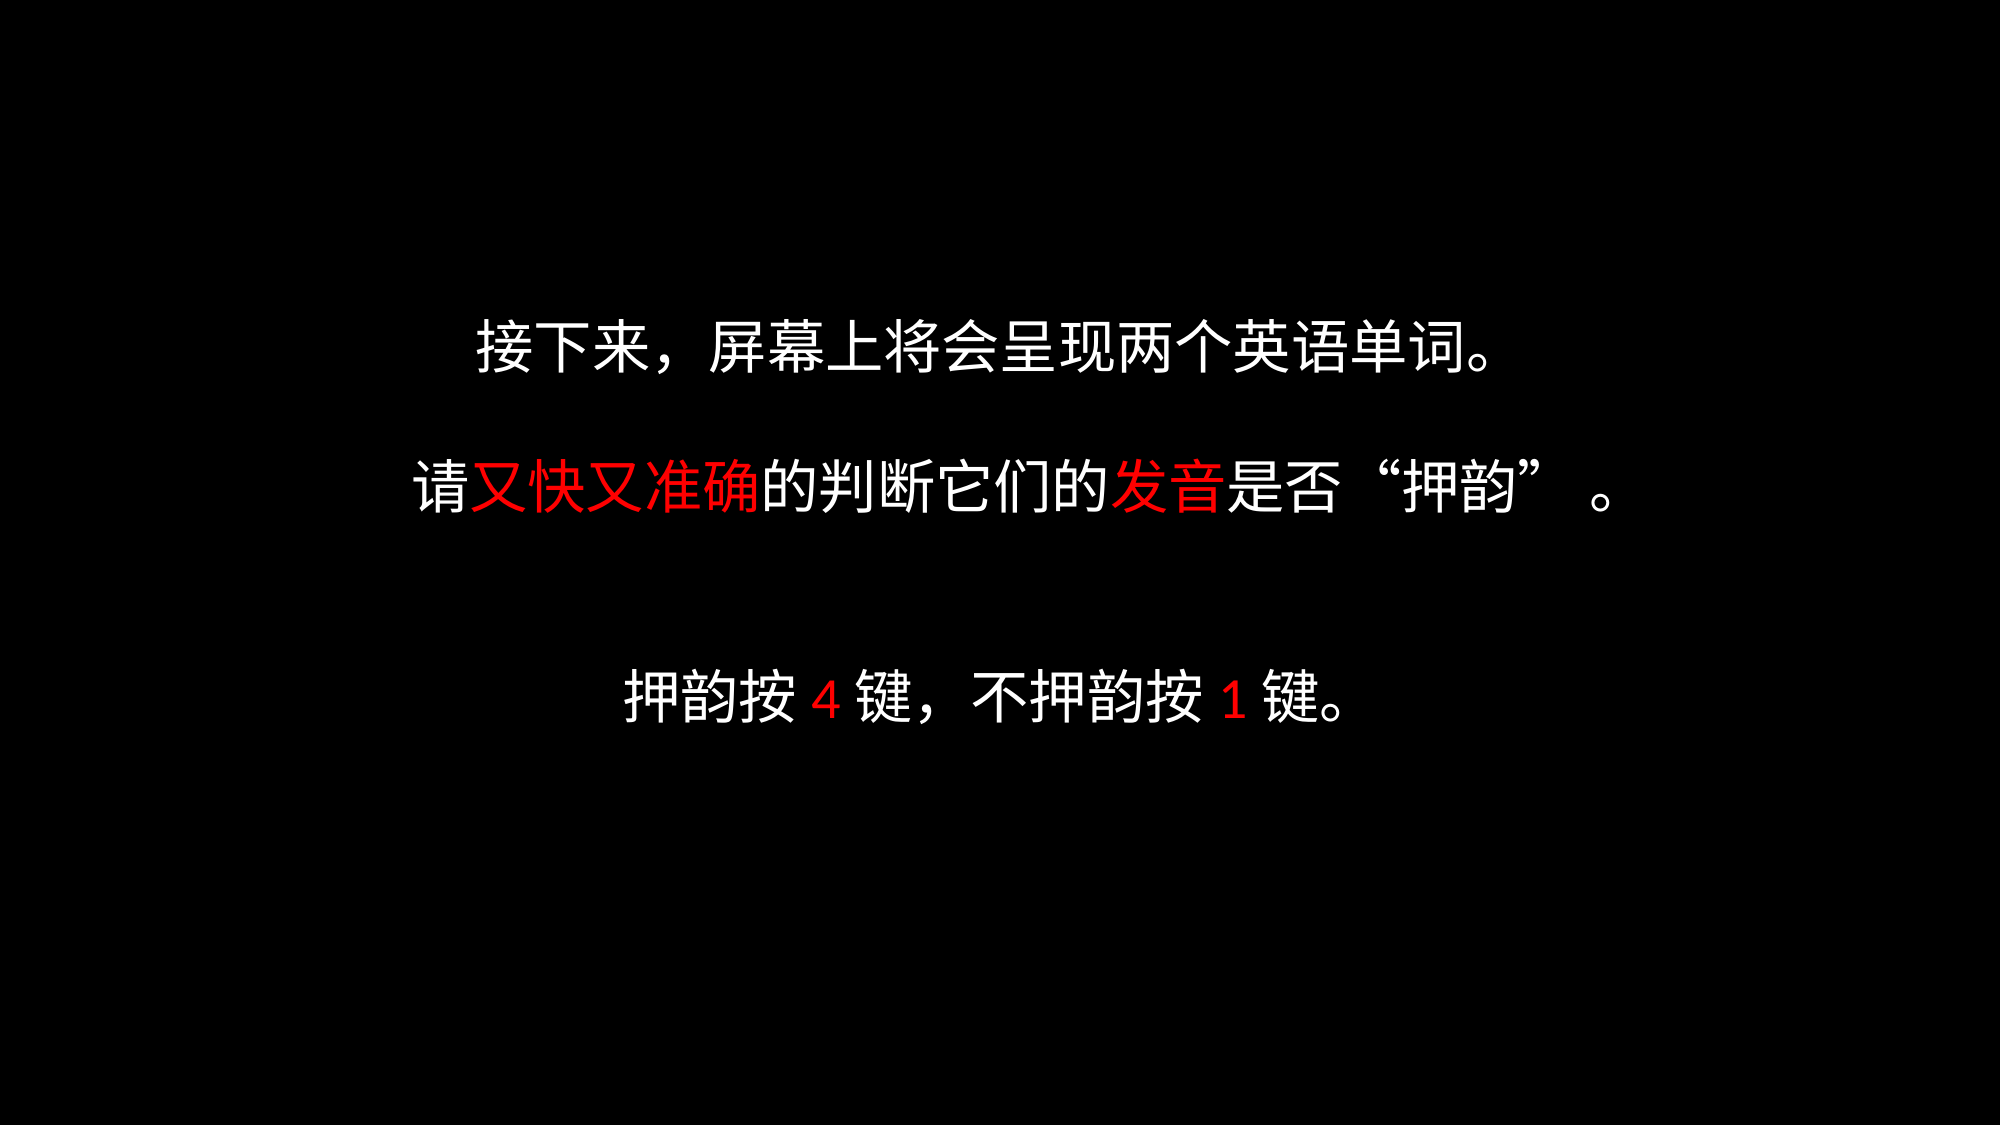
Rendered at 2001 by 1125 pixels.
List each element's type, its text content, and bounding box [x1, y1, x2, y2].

text_box 接下来，屏幕上将会呈现两个英语单词。 请又快又准确的判断它们的发音是否“押韵” 。 押韵按4键，不押韵按1键。 [368, 302, 1632, 738]
